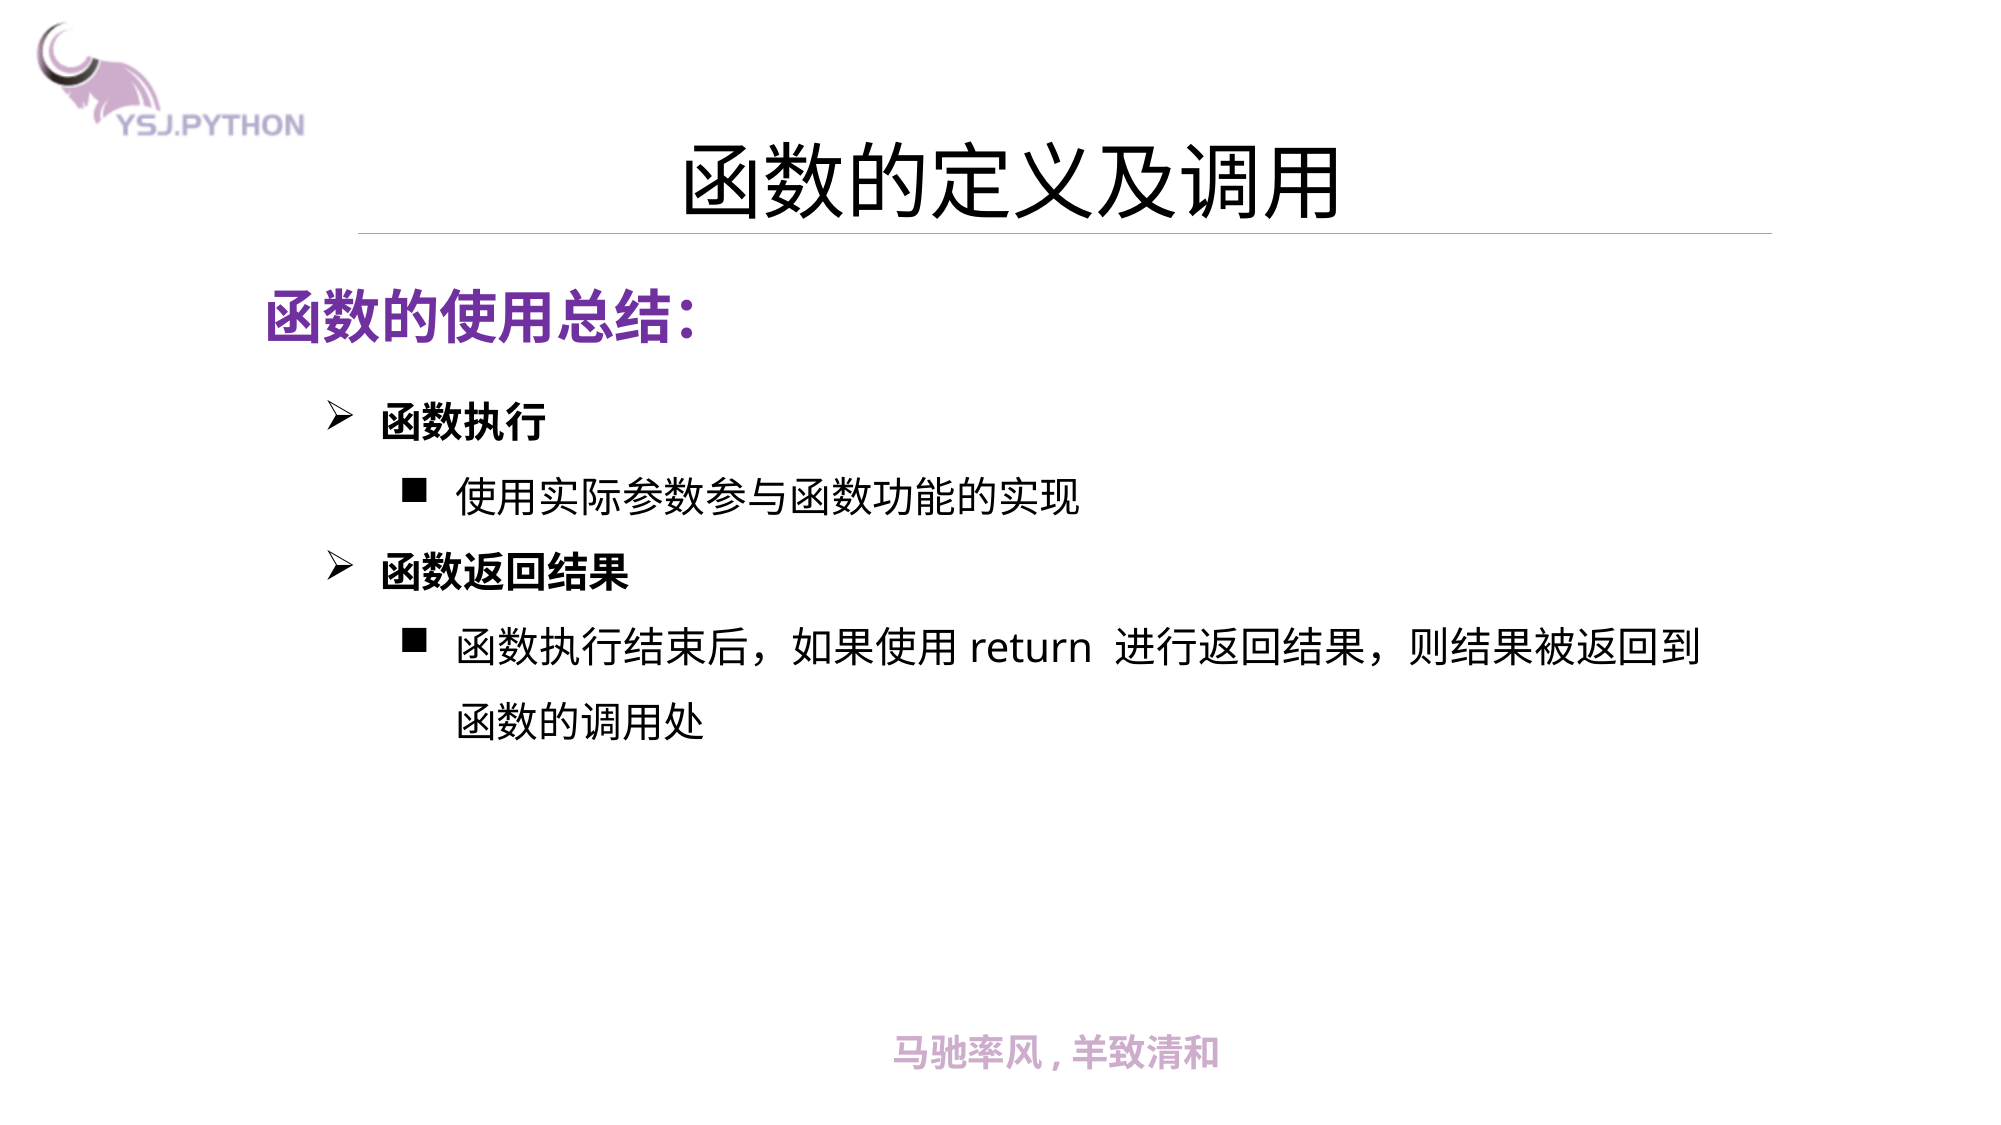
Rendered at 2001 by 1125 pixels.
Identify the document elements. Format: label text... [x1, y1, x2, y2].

text_box 函数的定义及调用 [665, 121, 1361, 233]
text_box 马驰率风,羊致清和 [877, 1021, 1305, 1082]
text_box 函数执行 使用实际参数参与函数功能的实现 函数返回结果 函数执行结束后，如果使用return 进行返回结果，则结果被返回到函数的调用处 [309, 363, 1717, 754]
picture [0, 0, 346, 159]
text_box 函数的使用总结： [250, 237, 1416, 358]
